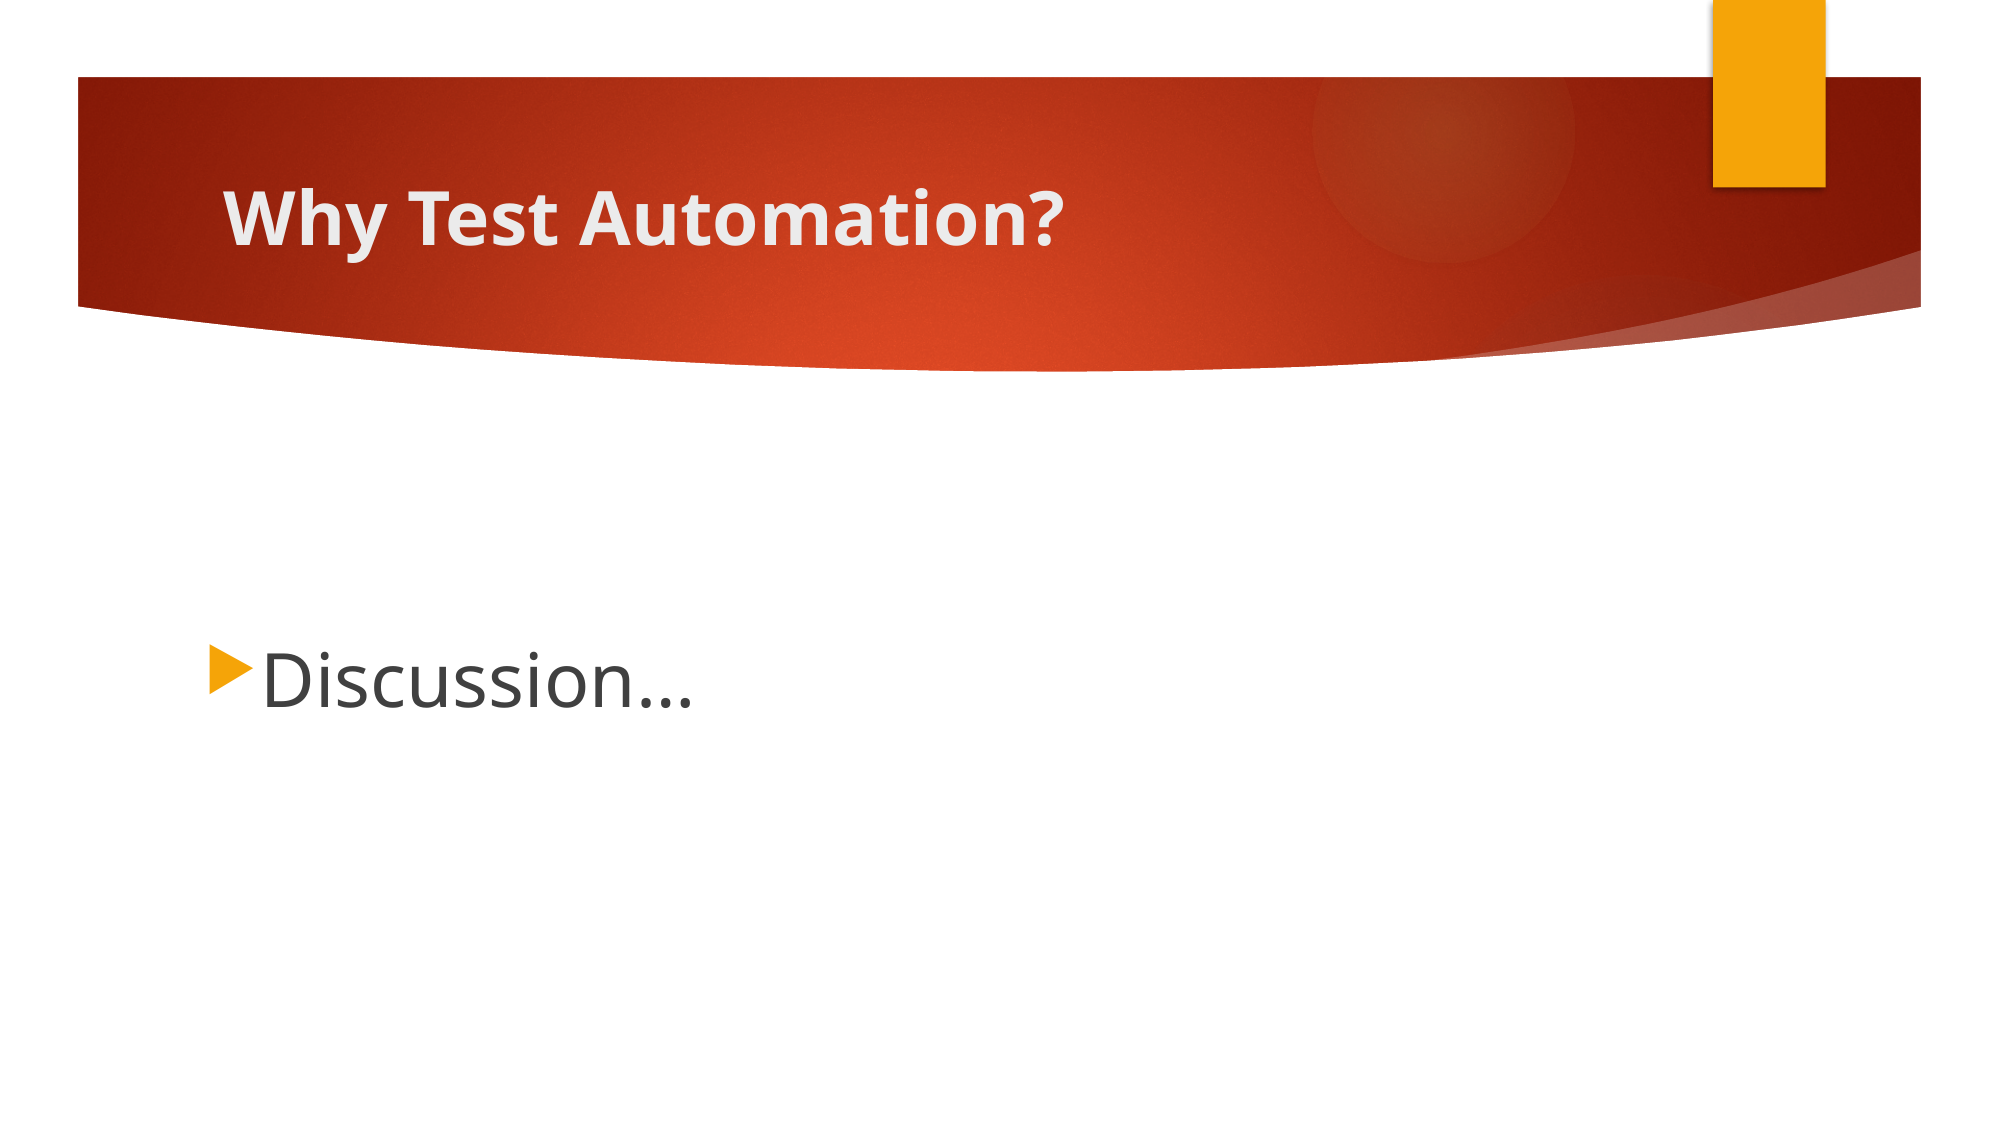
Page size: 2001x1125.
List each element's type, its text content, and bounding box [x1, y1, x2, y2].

list Discussion… [189, 427, 1627, 988]
title Why Test Automation? [189, 155, 1627, 275]
